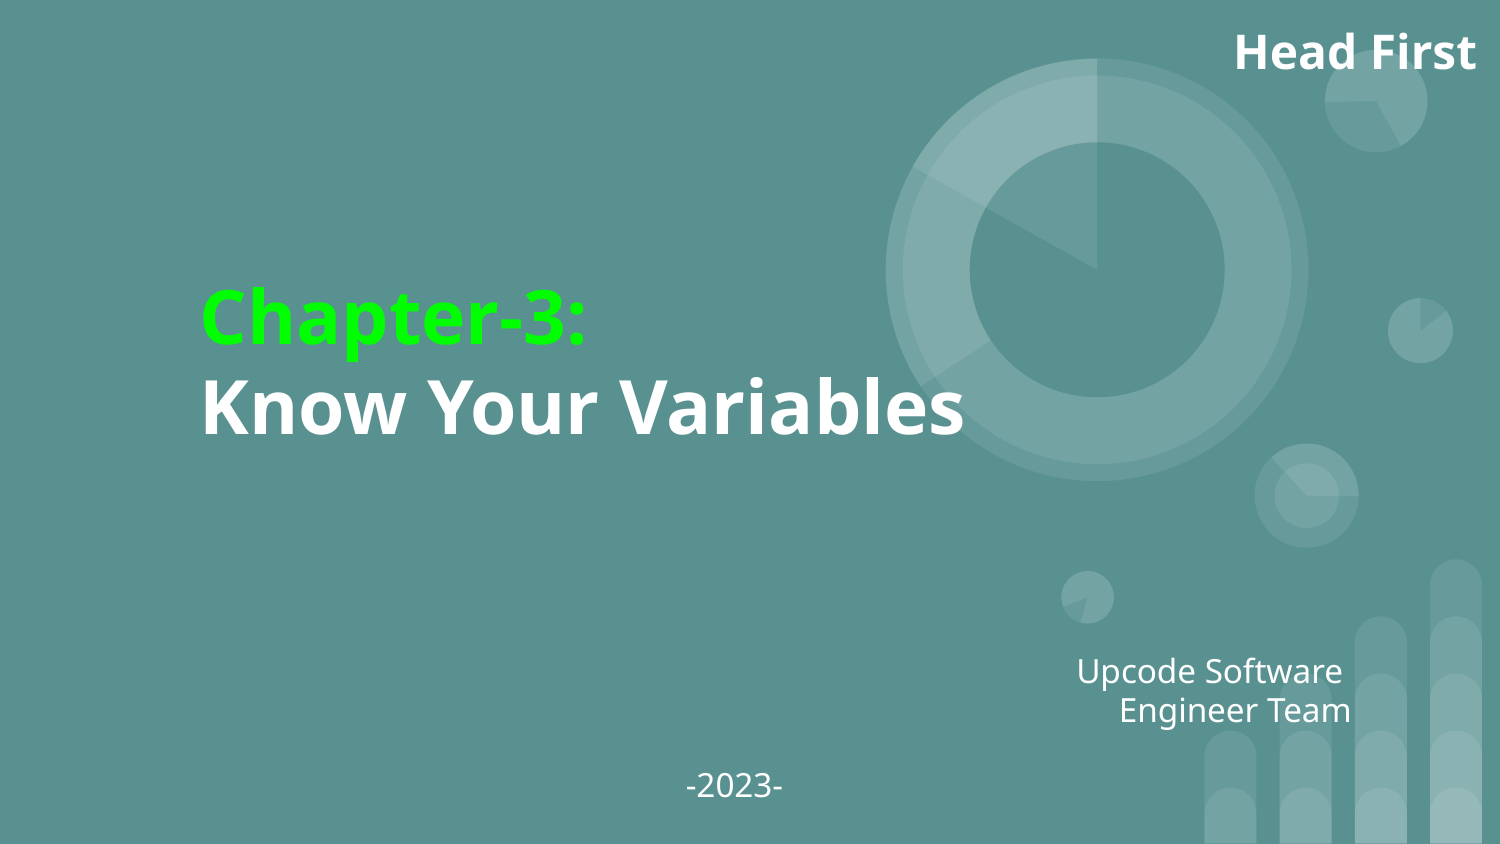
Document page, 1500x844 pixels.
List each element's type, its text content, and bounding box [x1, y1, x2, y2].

subtitle Upcode Software Engineer Team [738, 634, 1368, 749]
text_box -2023- [488, 748, 981, 819]
text_box Chapter-3: Know Your Variables [184, 221, 1315, 497]
text_box Head First [1000, 7, 1493, 95]
